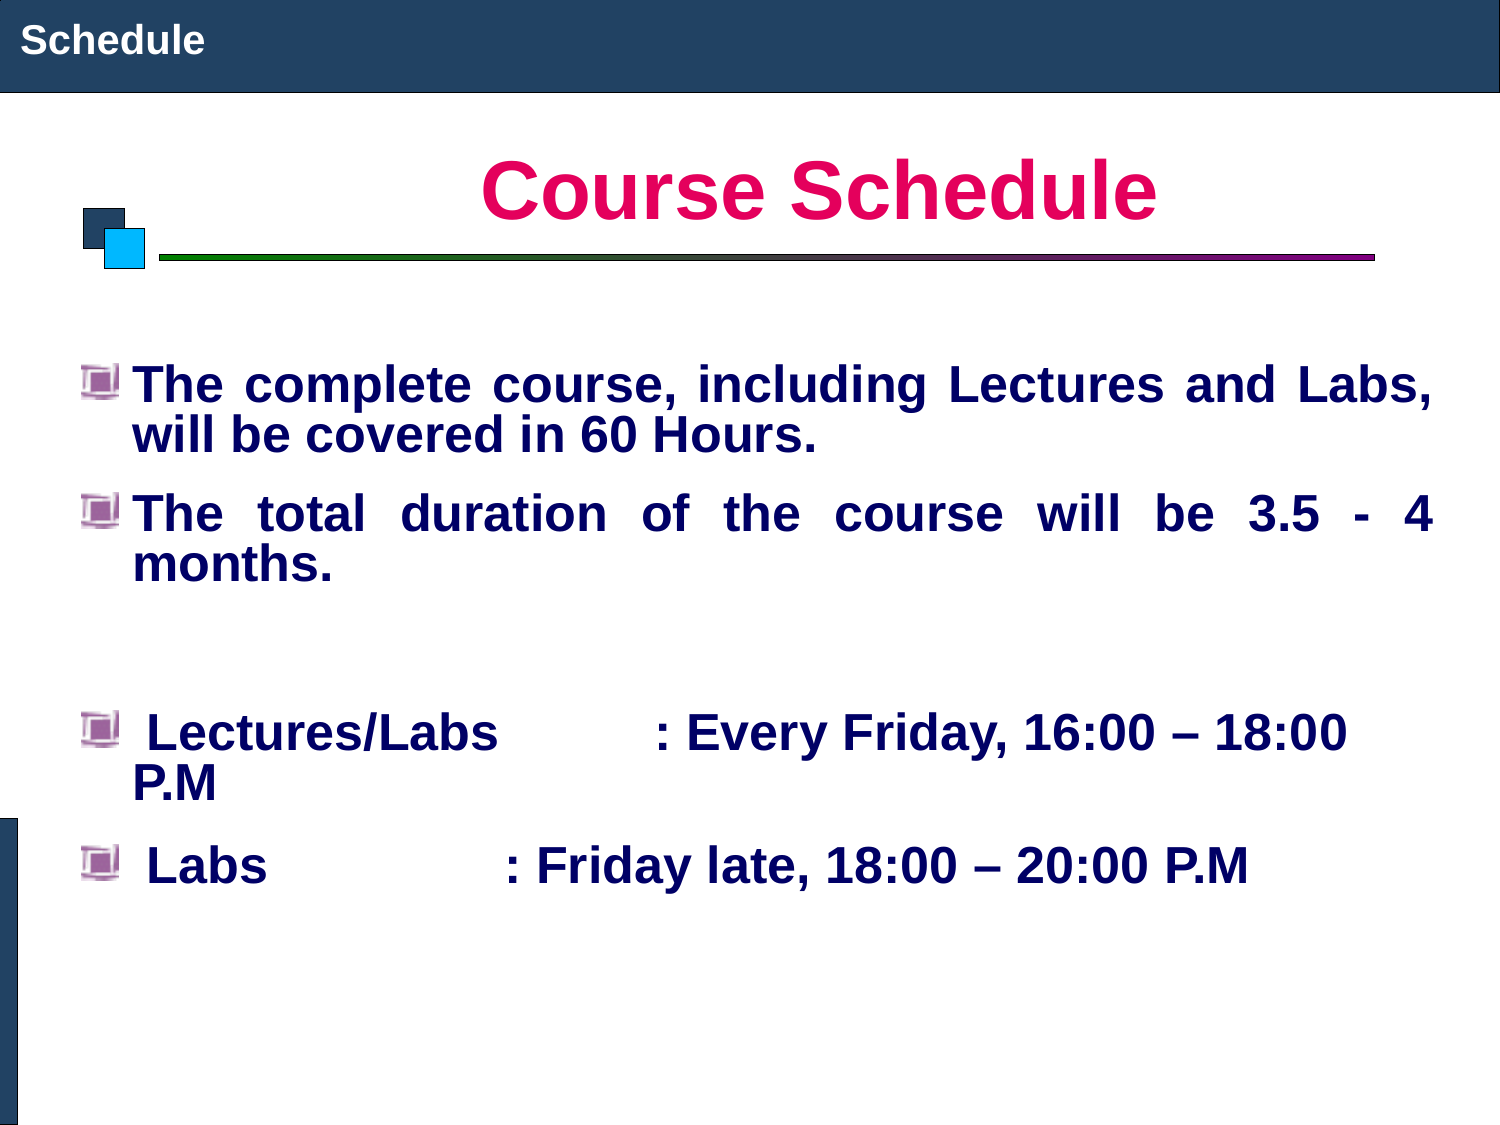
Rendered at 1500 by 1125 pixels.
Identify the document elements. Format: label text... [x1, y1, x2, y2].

text_box [159, 254, 1375, 261]
list The complete course, including Lectures and Labs, will be covered in 60 Hours. The total duration of the course will be 3.5 - 4 months. Lectures/Labs : Every Friday, 16:00 – 18:00 P.M Labs : Friday late, 18:00 – 20:00 P.M [57, 263, 1443, 1125]
picture [81, 710, 119, 748]
text_box [83, 208, 125, 249]
text_box [0, 818, 18, 1125]
picture [81, 492, 119, 529]
title Course Schedule [178, 110, 1461, 263]
picture [81, 363, 119, 400]
text_box [104, 228, 145, 263]
picture [81, 844, 119, 881]
text_box Schedule [20, 17, 975, 65]
text_box [0, 0, 1500, 93]
